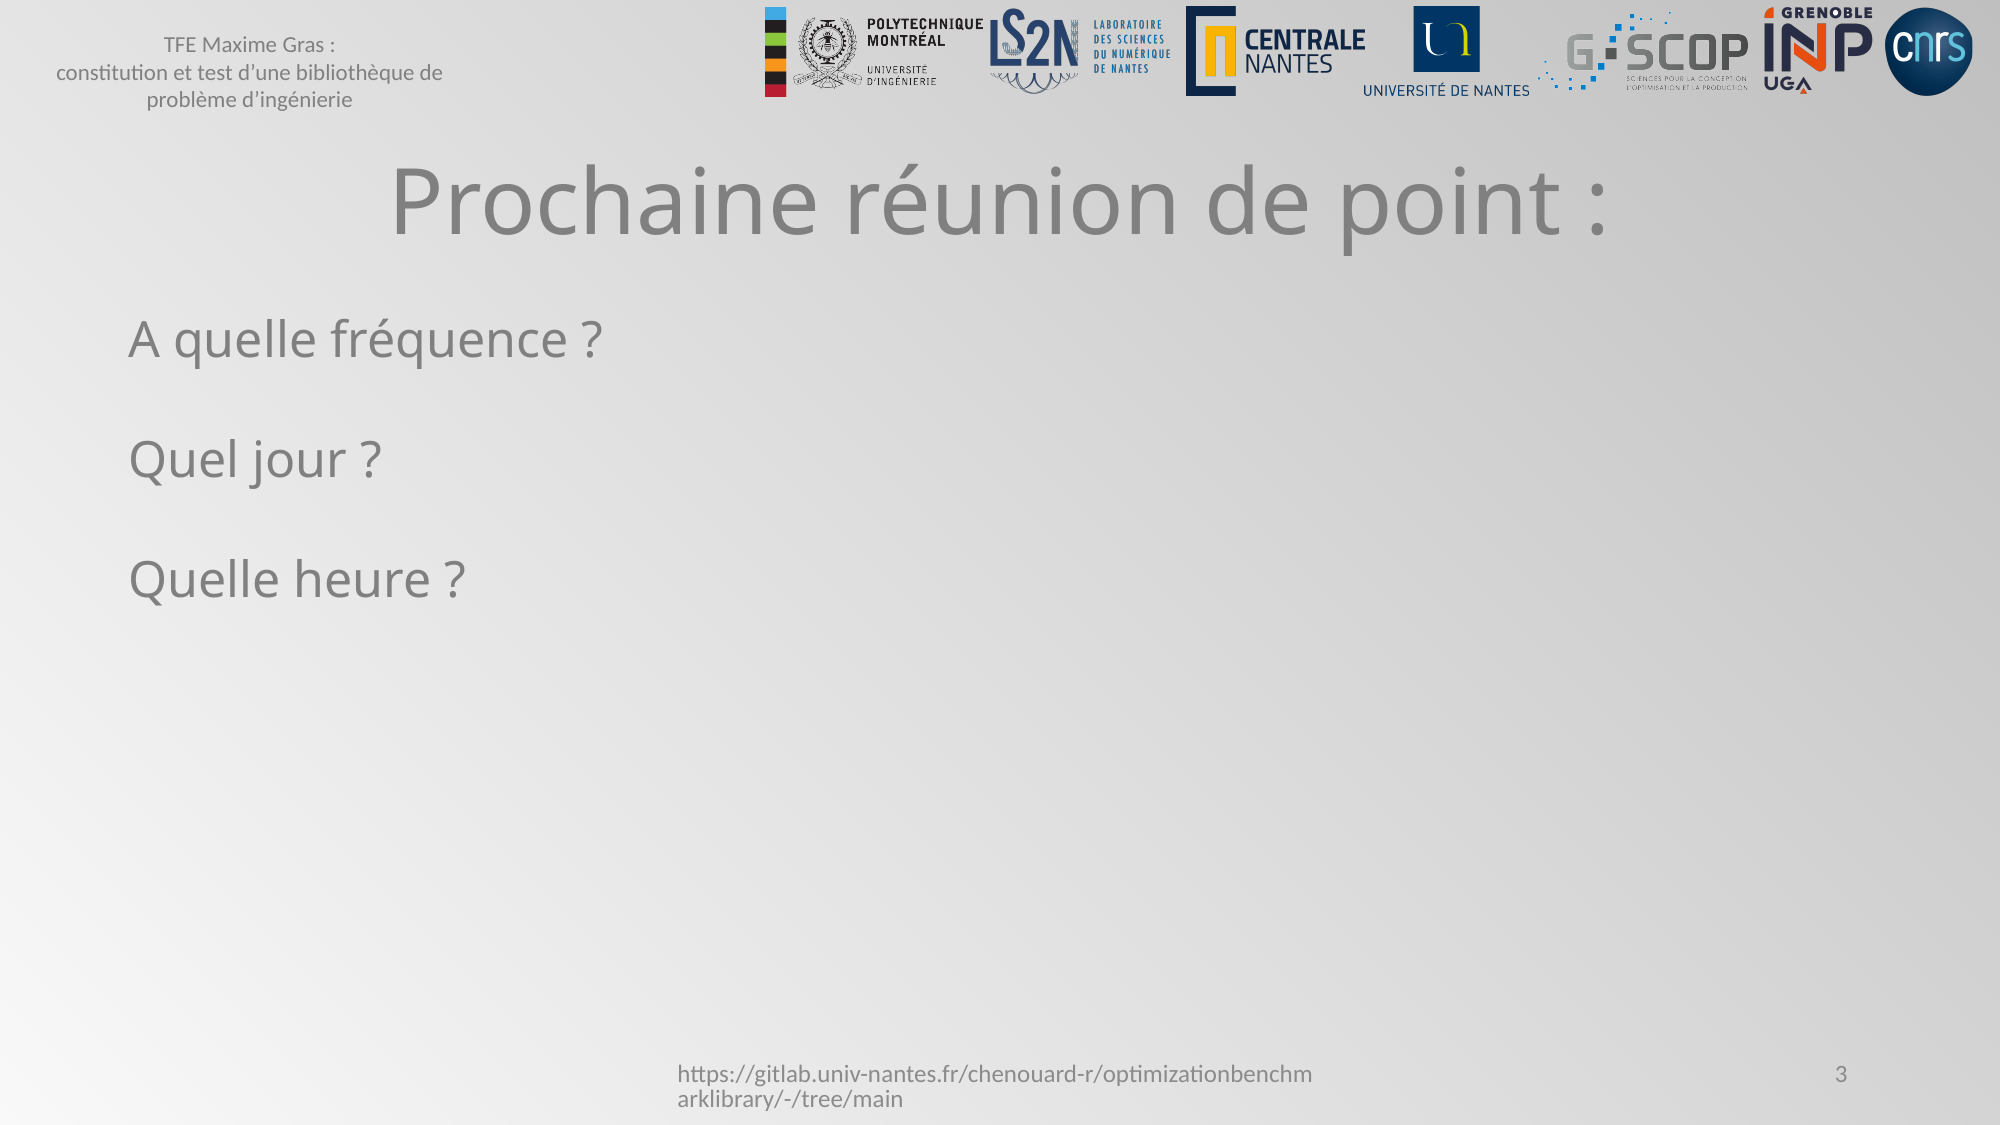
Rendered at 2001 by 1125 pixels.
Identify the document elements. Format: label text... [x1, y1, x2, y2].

picture [1534, 6, 1752, 96]
slide_number 3 [1412, 1042, 1863, 1103]
text_box Prochaine réunion de point : [249, 127, 1750, 300]
text_box A quelle fréquence ? Quel jour ? Quelle heure ? [113, 300, 1887, 675]
picture [765, 0, 1529, 121]
picture [1761, 6, 1875, 96]
picture [1884, 7, 1973, 96]
footer https://gitlab.univ-nantes.fr/chenouard-r/optimizationbenchmarklibrary/-/tree/main [662, 1042, 1338, 1103]
